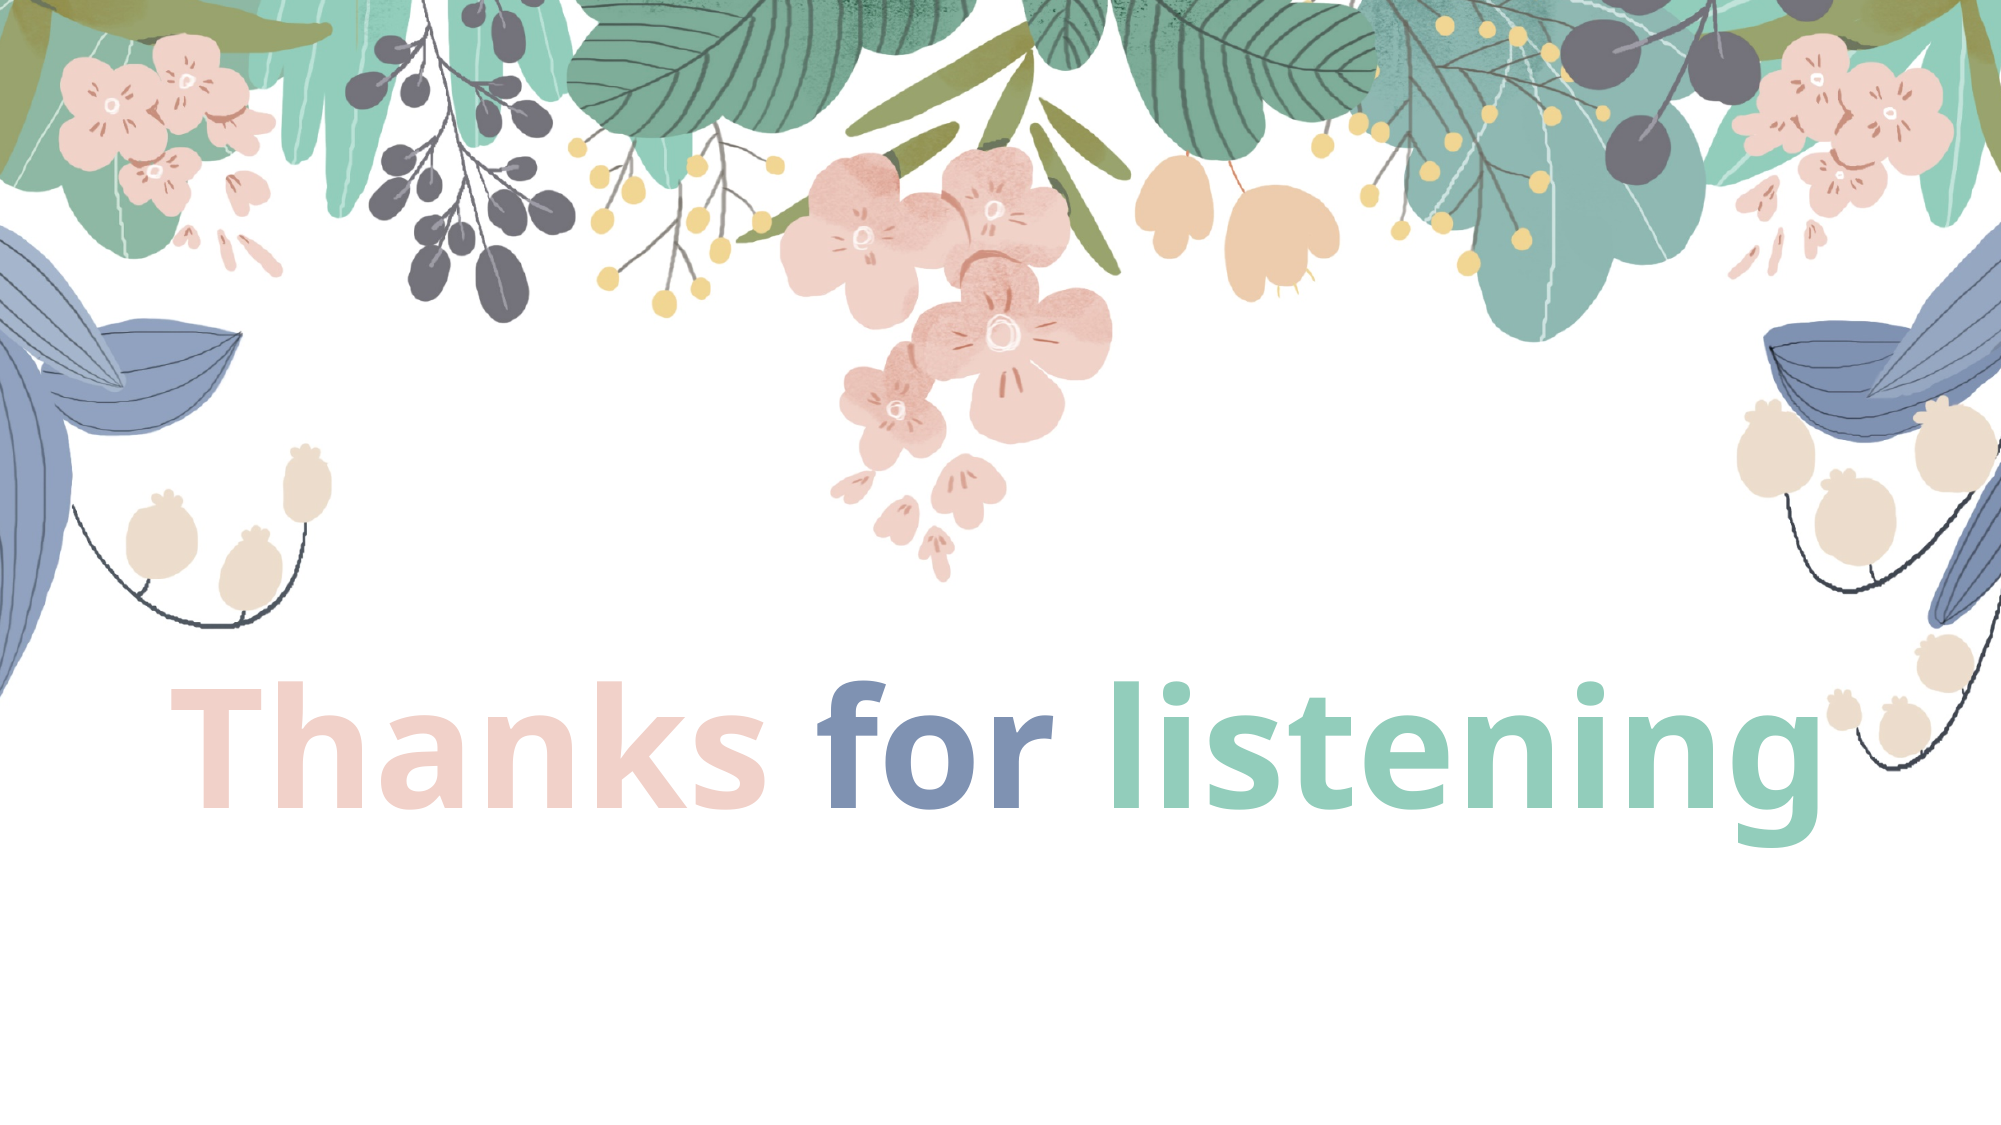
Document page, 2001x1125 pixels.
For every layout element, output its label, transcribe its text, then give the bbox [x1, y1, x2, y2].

picture [0, 0, 2001, 786]
text_box Thanks for listening [153, 786, 1847, 850]
